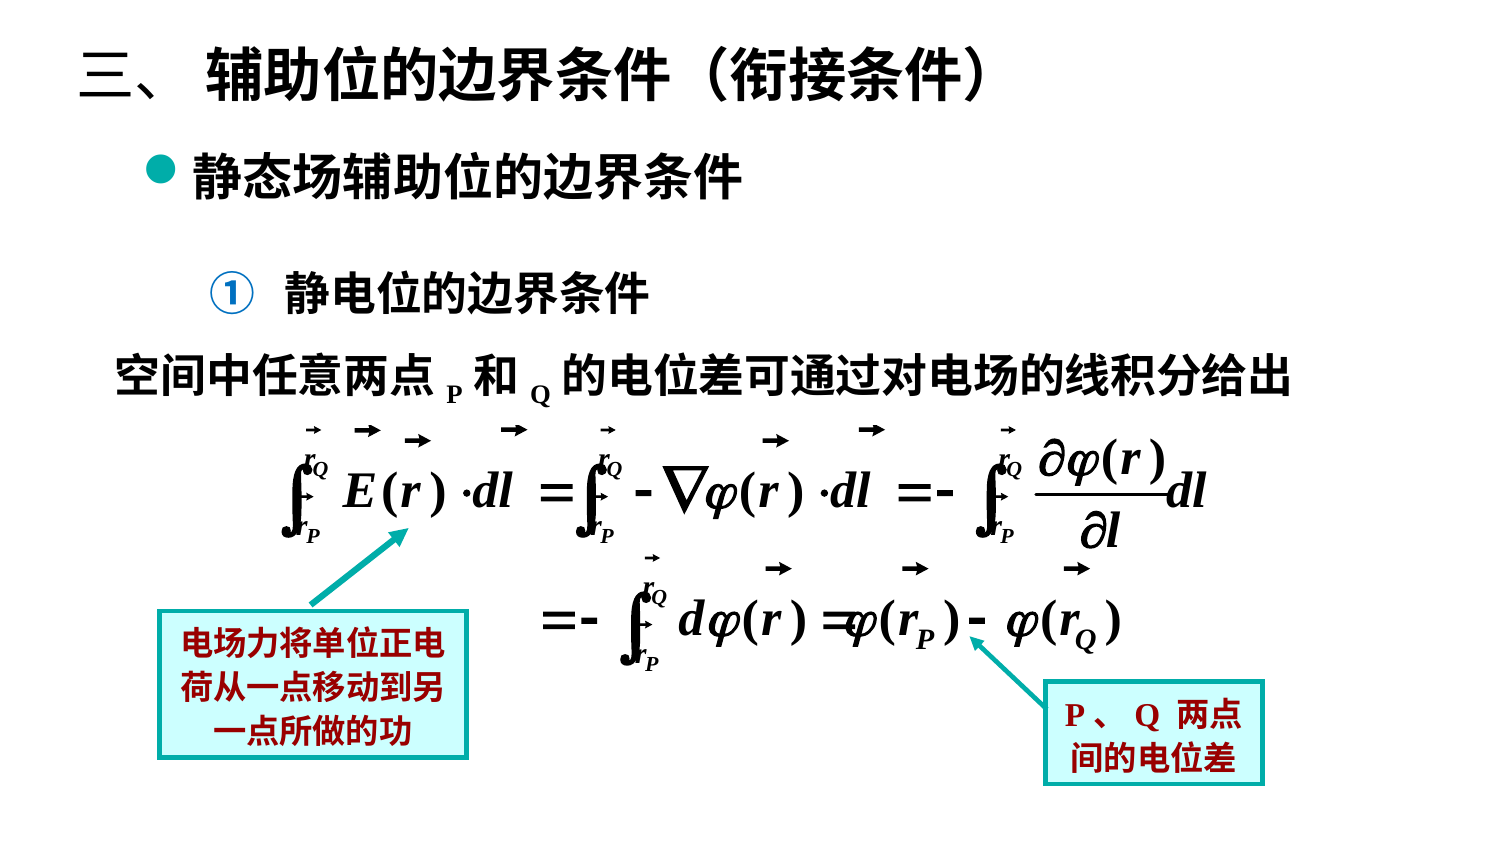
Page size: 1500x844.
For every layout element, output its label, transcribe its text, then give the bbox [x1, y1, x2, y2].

text_box 静电位的边界条件 [194, 230, 1388, 328]
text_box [159, 527, 467, 760]
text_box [969, 636, 1263, 786]
text_box 静态场辅助位的边界条件 [53, 138, 1347, 216]
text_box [265, 425, 1226, 682]
text_box 三、 辅助位的边界条件（衔接条件） [64, 32, 1164, 114]
